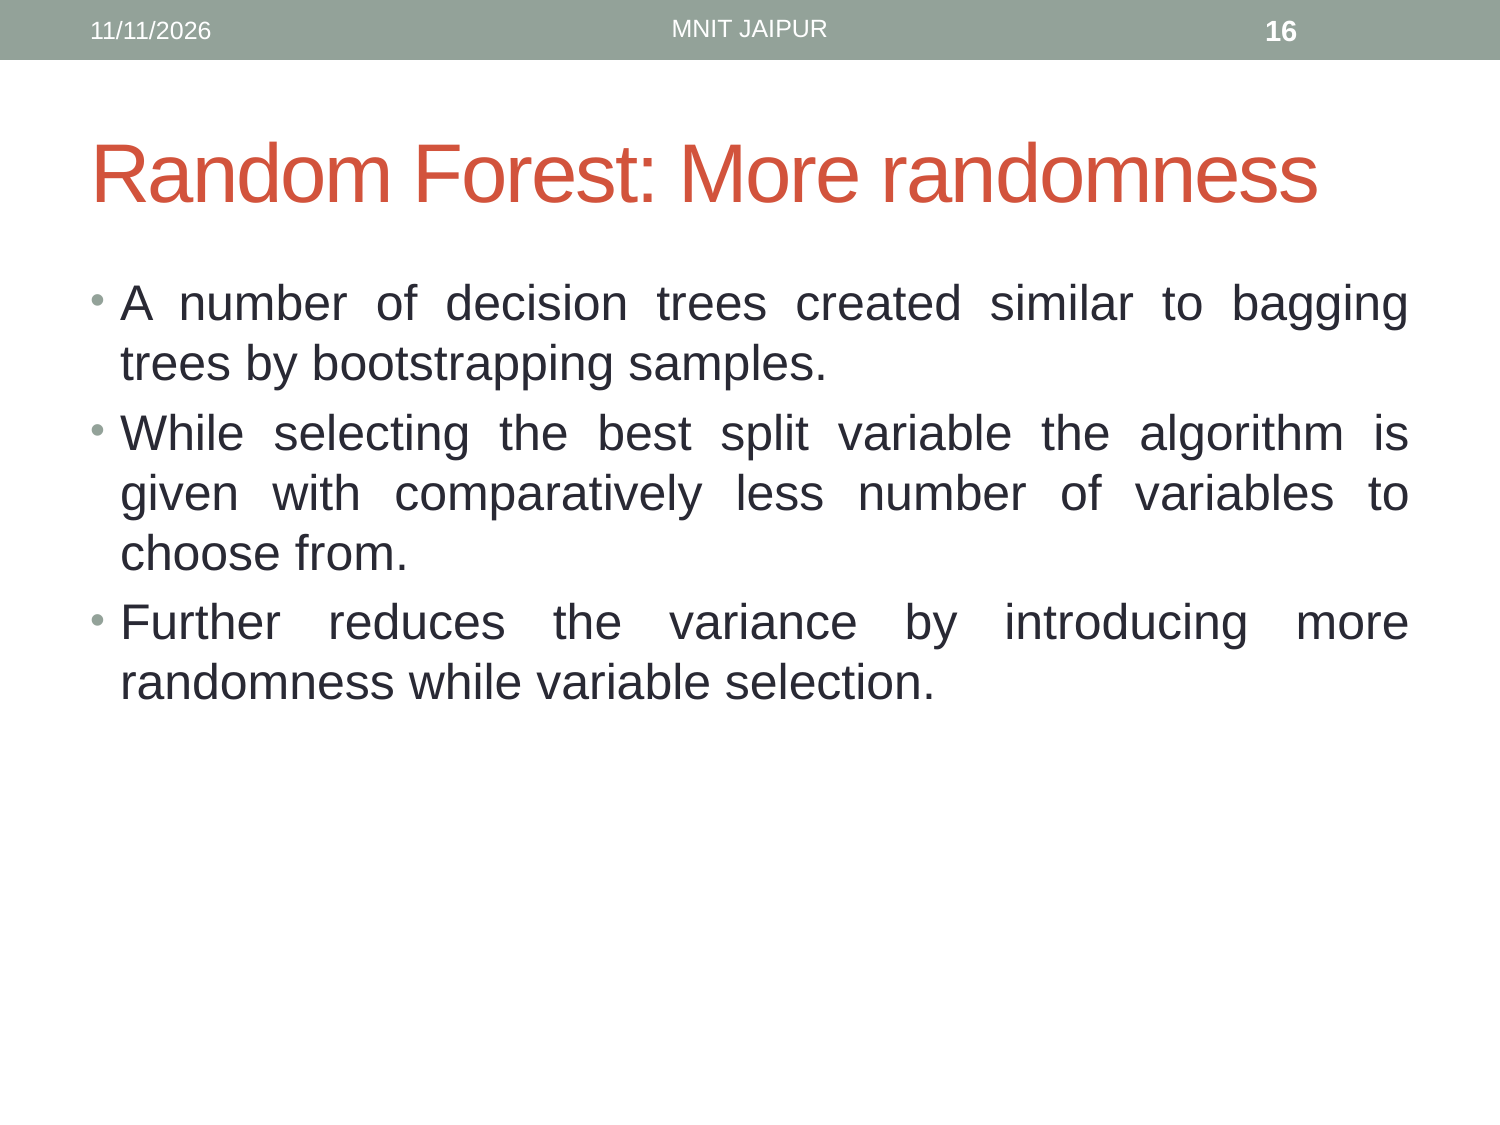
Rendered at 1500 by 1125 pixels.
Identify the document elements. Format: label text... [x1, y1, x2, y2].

title Random Forest: More randomness [75, 87, 1425, 250]
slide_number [75, 3, 550, 57]
slide_number 16 [1250, 3, 1425, 57]
list A number of decision trees created similar to bagging trees by bootstrapping samples. While selecting the best split variable the algorithm is given with comparatively less number of variables to choose from. Further reduces the variance by introducing more randomness while variable selection. [75, 262, 1425, 1063]
footer MNIT JAIPUR [412, 0, 1088, 55]
